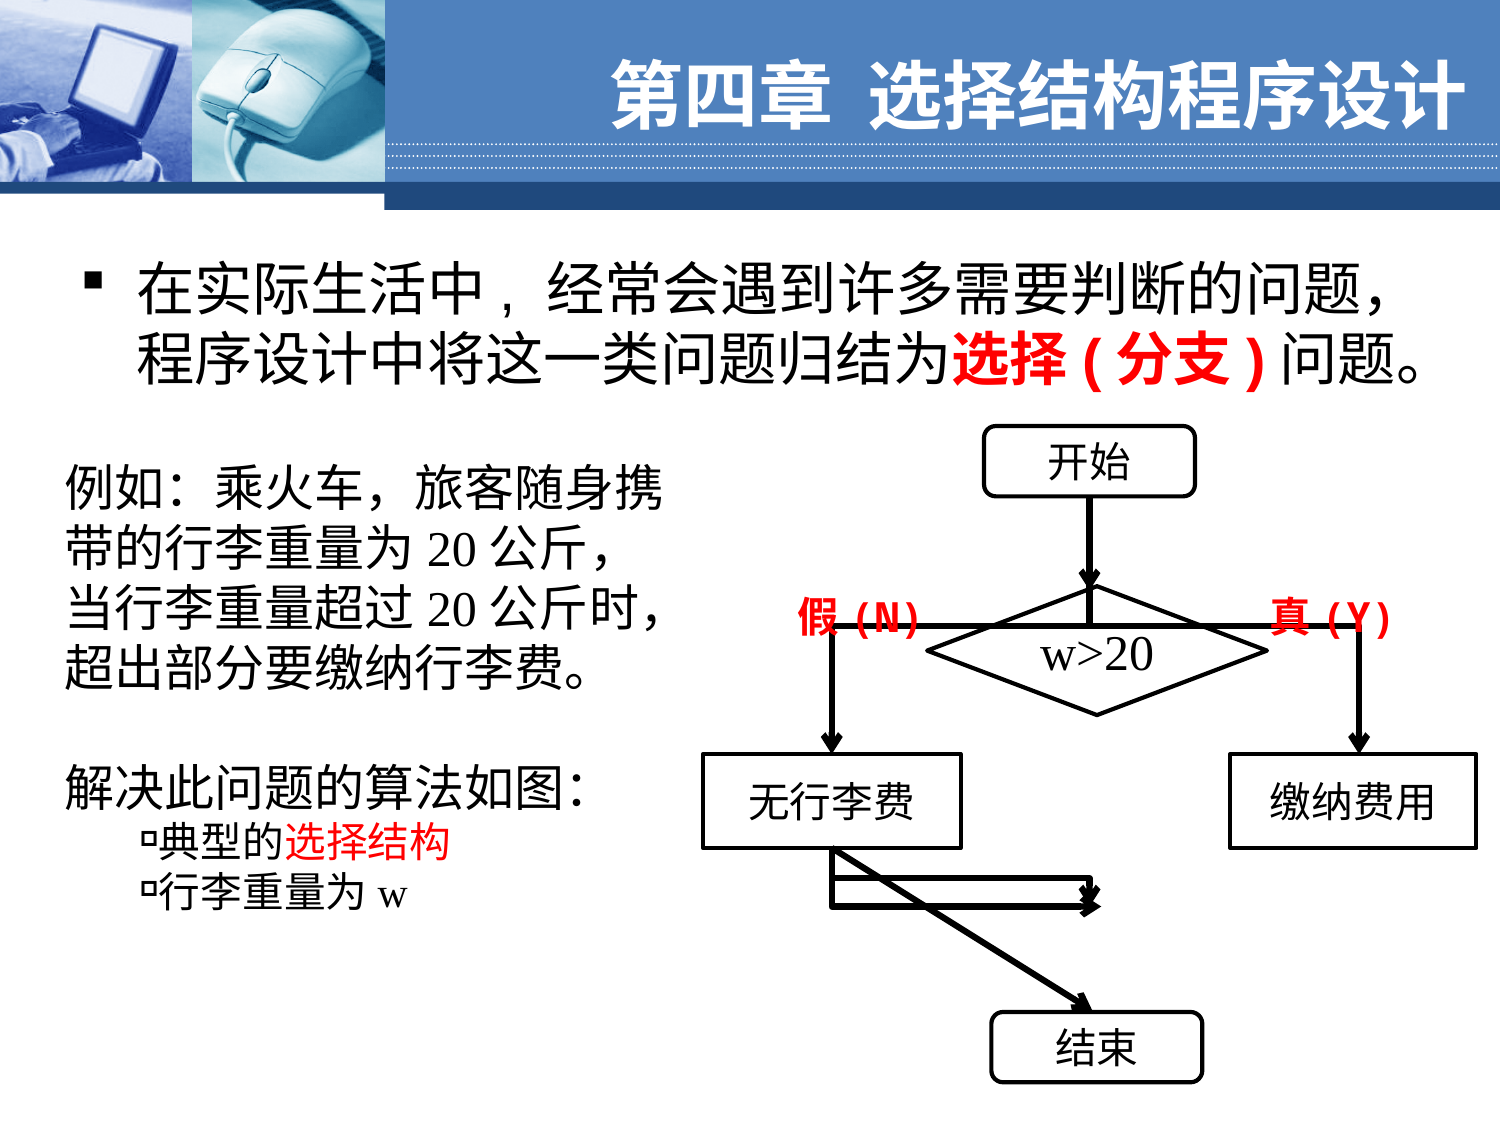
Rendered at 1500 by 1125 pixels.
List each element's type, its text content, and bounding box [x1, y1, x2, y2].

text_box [1089, 847, 1372, 907]
text_box 假(N) [773, 583, 949, 648]
title 第四章 选择结构程序设计 [444, 49, 1483, 138]
text_box 开始 [981, 423, 1198, 499]
text_box w>20 [1093, 584, 1201, 623]
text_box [1259, 654, 1366, 749]
text_box 缴纳费用 [1228, 752, 1478, 850]
text_box 无行李费 [701, 752, 931, 850]
text_box 真(Y) [1241, 583, 1424, 648]
text_box 例如：乘火车，旅客随身携带的行李重量为20公斤，当行李重量超过20公斤时，超出部分要缴纳行李费。 解决此问题的算法如图： 典型的选择结构 行李重量为w [64, 456, 675, 1097]
text_box 结束 [989, 1009, 1205, 1085]
picture [0, 0, 385, 181]
text_box w>20 [925, 629, 1270, 718]
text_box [825, 654, 932, 749]
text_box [936, 742, 996, 1013]
text_box w>20 [994, 588, 1086, 623]
list 在实际生活中, 经常会遇到许多需要判断的问题， 程序设计中将这一类问题归结为选择(分支)问题。 [64, 244, 1442, 422]
